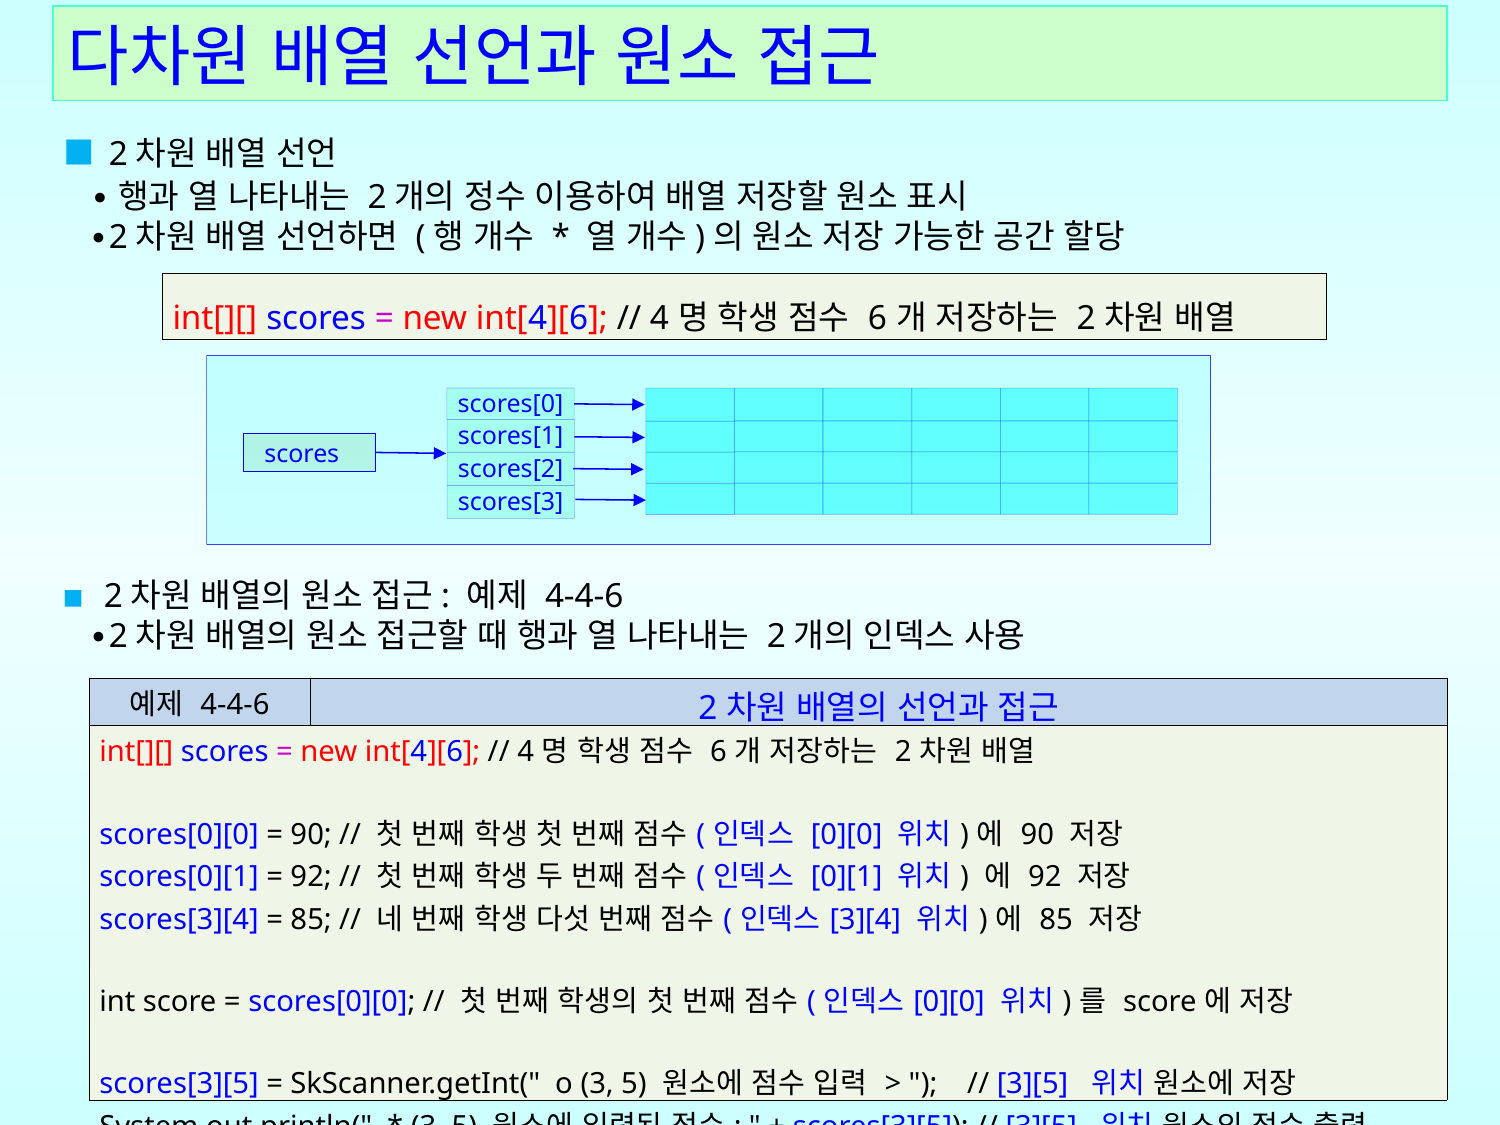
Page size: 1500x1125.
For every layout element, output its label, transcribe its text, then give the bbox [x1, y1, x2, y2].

text_box 다차원 배열 선언과 원소 접근 [53, 5, 1447, 101]
table_header 예제 4-4-6 [90, 679, 310, 725]
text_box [206, 355, 1211, 545]
table_header int[][] scores = new int[4][6]; // 4명 학생 점수 6개 저장하는 2차원 배열 [163, 274, 1326, 339]
table_header 2차원 배열의 선언과 접근 [311, 679, 1447, 725]
text_box [0, 0, 1500, 75]
text_box ▪ 2차원 배열 선언 ∙행과 열 나타내는 2개의 정수 이용하여 배열 저장할 원소 표시 ∙2차원 배열 선언하면 (행 개수 * 열 개수)의 원소 저장 가능한 공간 할당 ▪ 2차원 배열의 원소 접근: 예제 4-4-6 ∙2차원 배열의 원소 접근할 때 행과 열 나타내는 2개의 인덱스 사용 [47, 107, 1441, 1061]
table_cell int[][] scores = new int[4][6]; // 4명 학생 점수 6개 저장하는 2차원 배열 scores[0][0] = 90; // 첫 번째 학생 첫 번째 점수(인덱스 [0][0] 위치)에 90 저장 scores[0][1] = 92; // 첫 번째 학생 두 번째 점수(인덱스 [0][1] 위치) 에 92 저장 scores[3][4] = 85; // 네 번째 학생 다섯 번째 점수(인덱스[3][4] 위치)에 85 저장 int score = scores[0][0]; // 첫 번째 학생의 첫 번째 점수(인덱스[0][0] 위치)를 score에 저장 scores[3][5] = SkScanner.getInt(" o (3, 5) 원소에 점수 입력 > "); // [3][5] 위치 원소에 저장 System.out.println(" * (3, 5) 원소에 입력된 점수: " + scores[3][5]); // [3][5] 위치 원소의 점수 출력 [90, 726, 1447, 1100]
